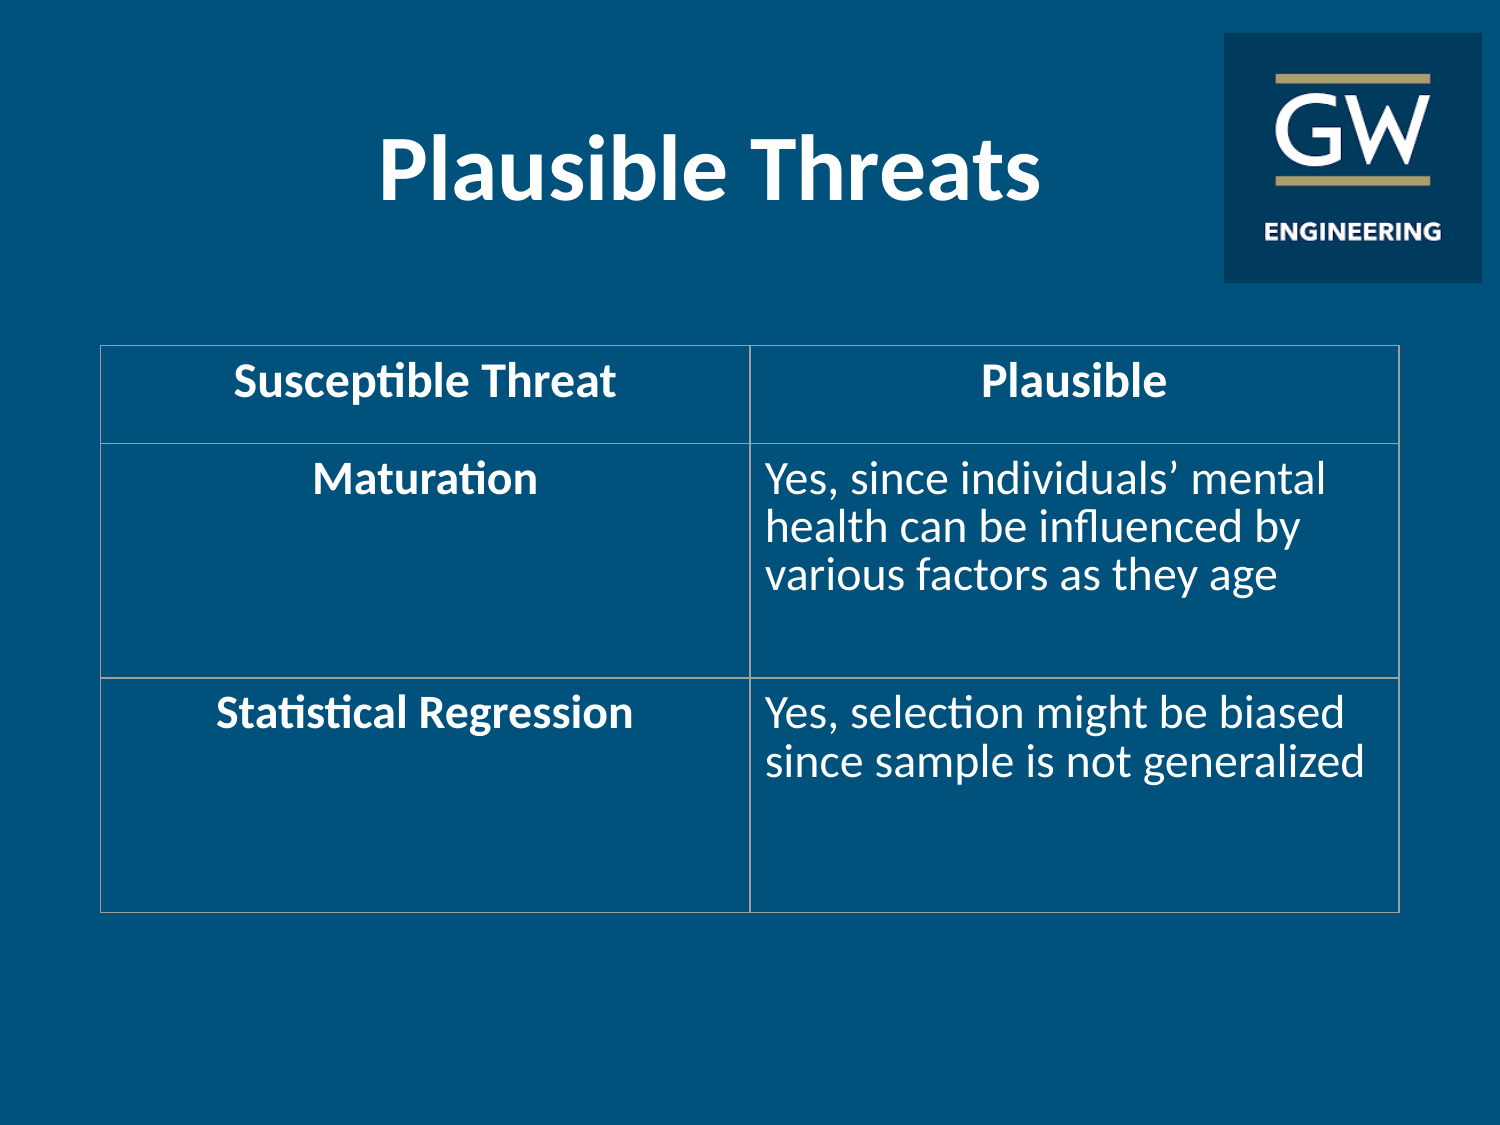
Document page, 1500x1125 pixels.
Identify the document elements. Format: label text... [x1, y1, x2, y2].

title Plausible Threats [103, 99, 1219, 254]
table_cell Statistical Regression [101, 679, 749, 912]
table_cell Yes, since individuals’ mental health can be influenced by various factors as they age [751, 444, 1398, 677]
table_cell Yes, selection might be biased since sample is not generalized [751, 679, 1398, 912]
picture [1225, 34, 1481, 282]
table_header Plausible [751, 346, 1398, 443]
table_header Susceptible Threat [101, 346, 749, 443]
table_cell Maturation [101, 444, 749, 677]
